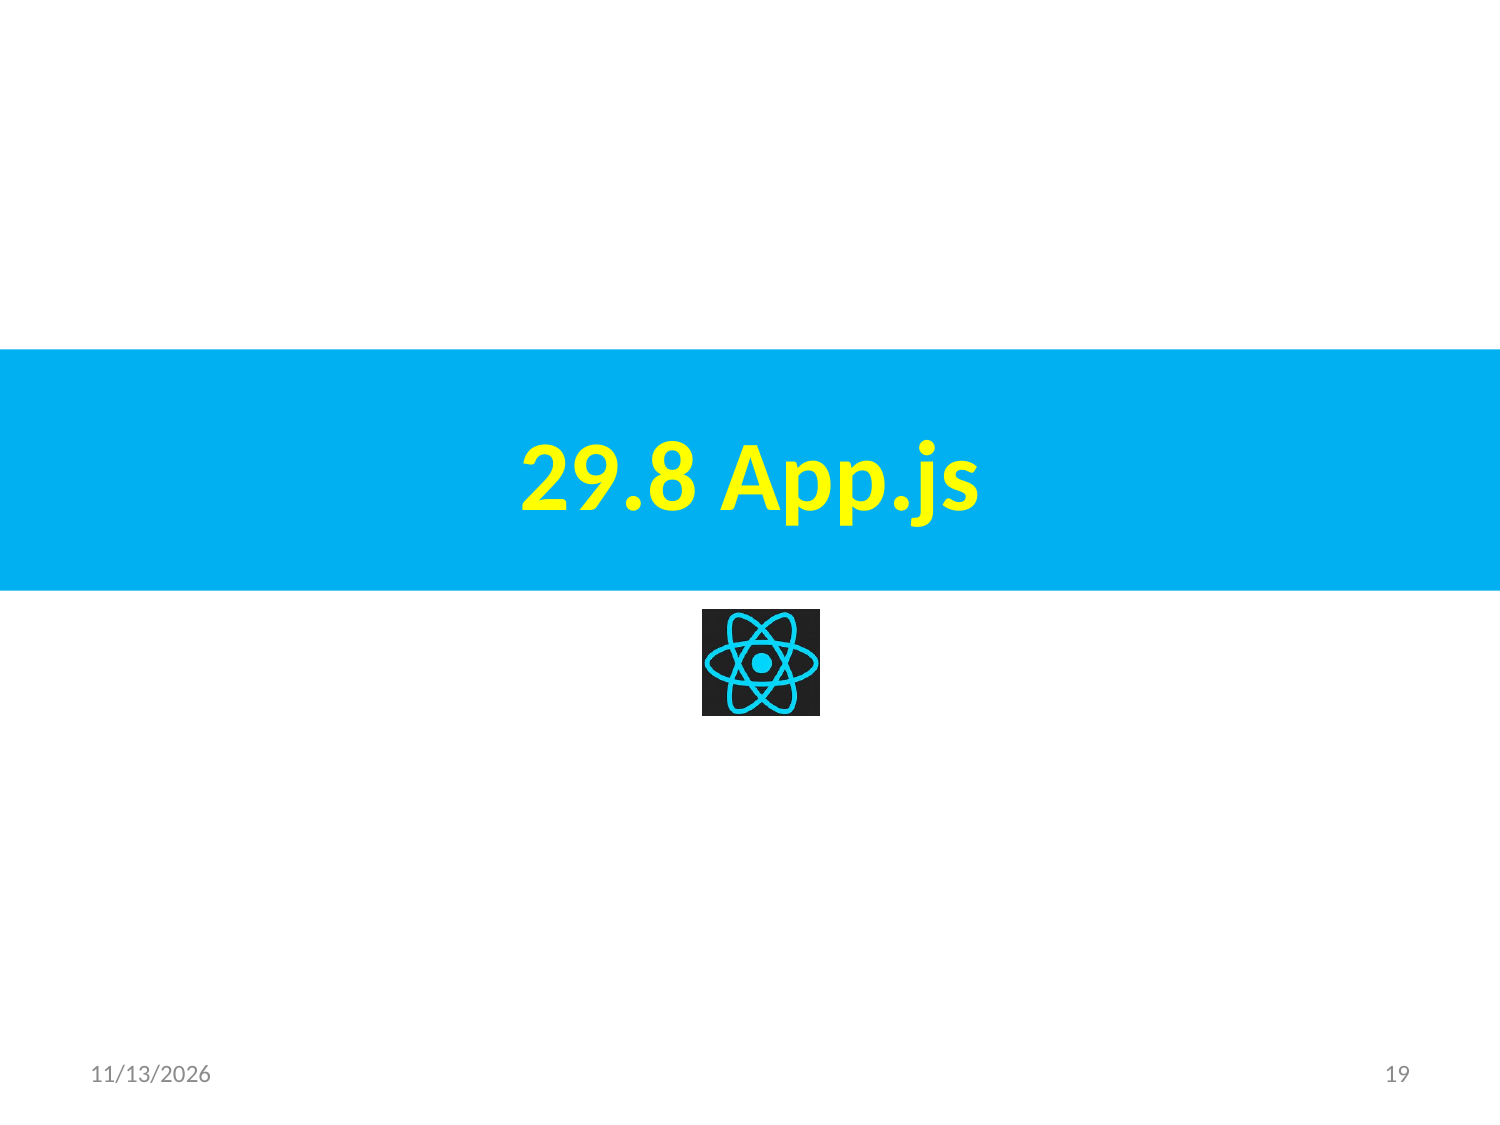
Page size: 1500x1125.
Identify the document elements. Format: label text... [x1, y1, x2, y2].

slide_number 19 [1074, 1042, 1425, 1103]
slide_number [75, 1042, 425, 1103]
title 29.8 App.js [0, 349, 1500, 591]
picture [702, 609, 821, 716]
